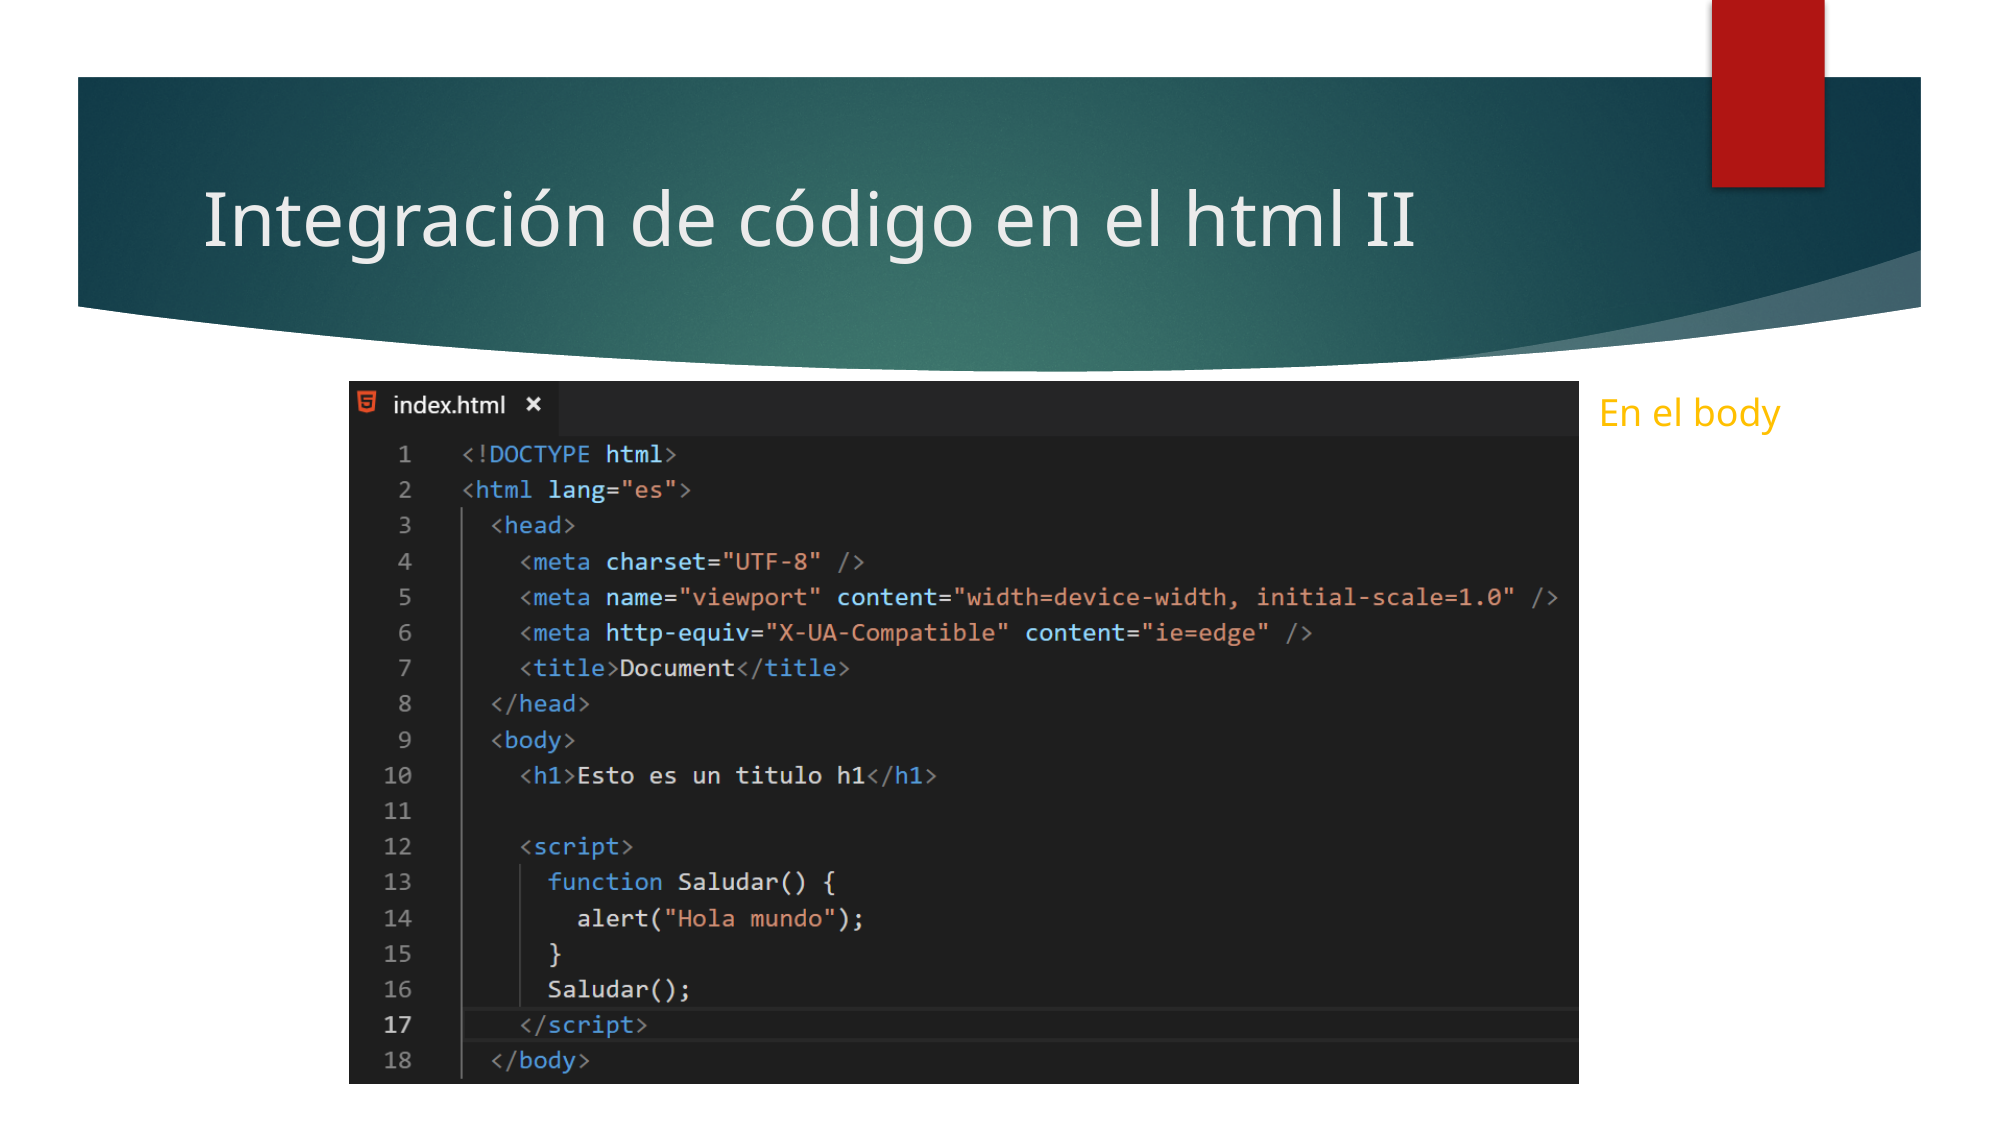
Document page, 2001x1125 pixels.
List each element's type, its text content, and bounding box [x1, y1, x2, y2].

picture [349, 381, 1579, 1085]
text_box En el body [1583, 381, 1797, 442]
title Integración de código en el html II [188, 158, 1637, 275]
